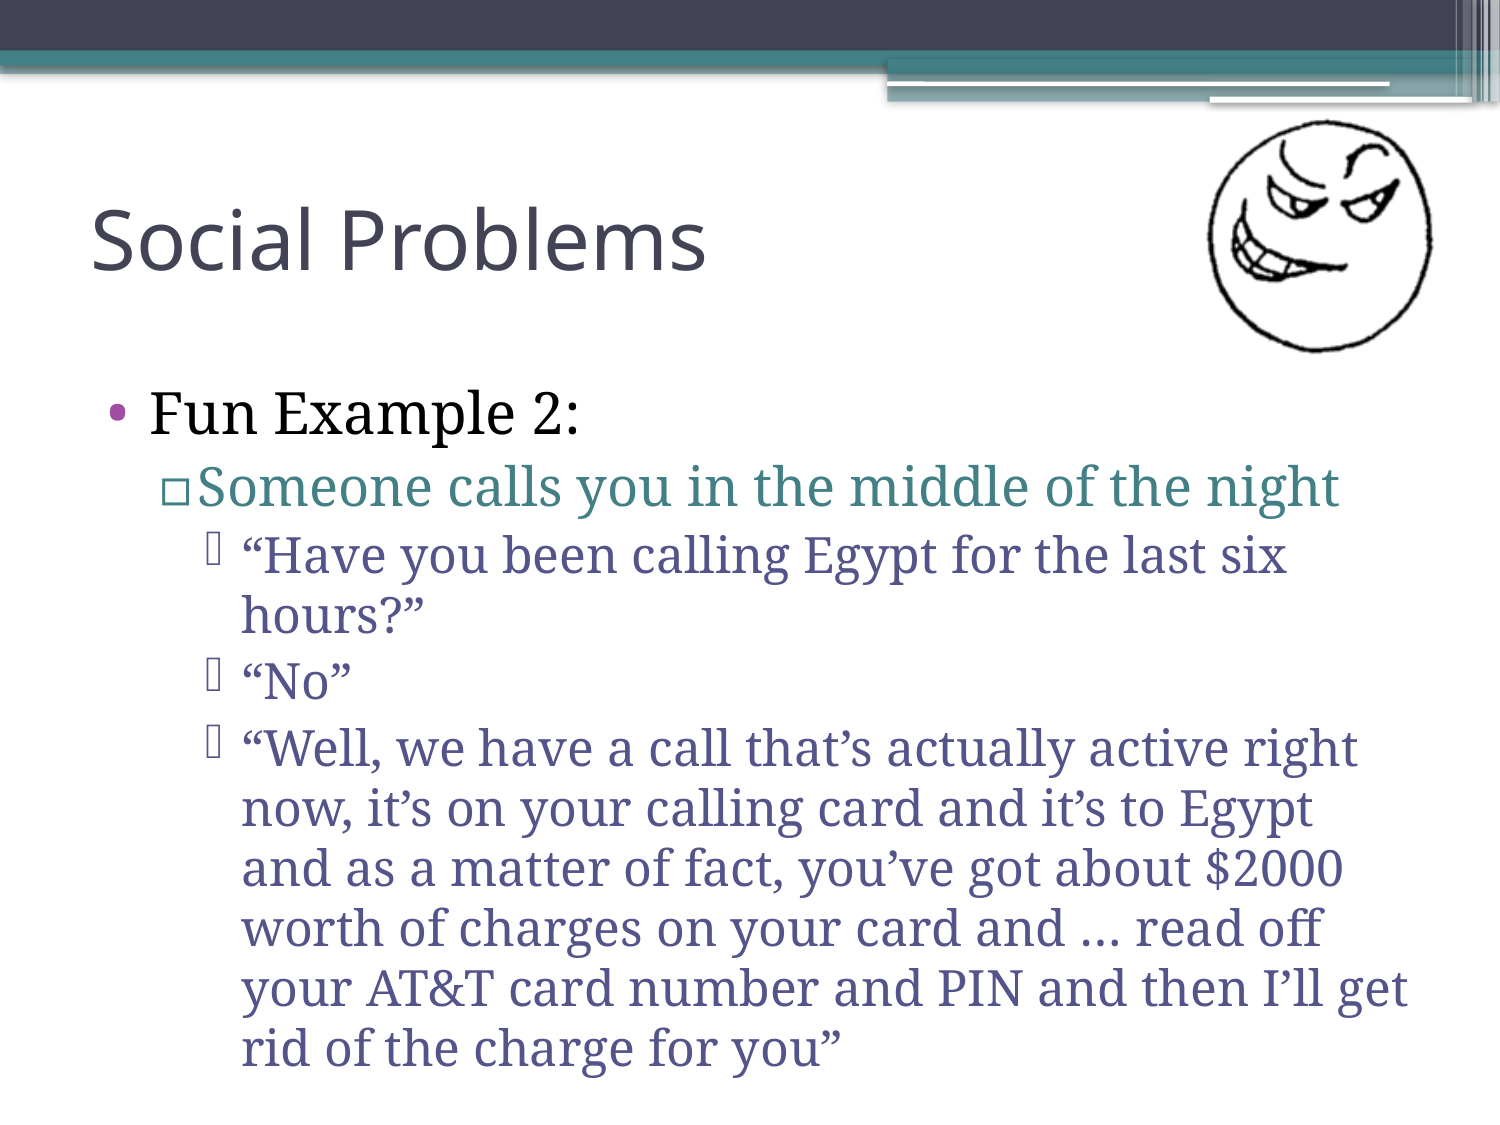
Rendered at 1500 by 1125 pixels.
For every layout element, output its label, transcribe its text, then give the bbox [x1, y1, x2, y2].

title Social Problems [75, 149, 1191, 325]
list Fun Example 2: Someone calls you in the middle of the night “Have you been calling Egypt for the last six hours?” “No” “Well, we have a call that’s actually active right now, it’s on your calling card and it’s to Egypt and as a matter of fact, you’ve got about $2000 worth of charges on your card and … read off your AT&T card number and PIN and then I’ll get rid of the charge for you” [75, 368, 1425, 1079]
picture [1198, 112, 1441, 363]
